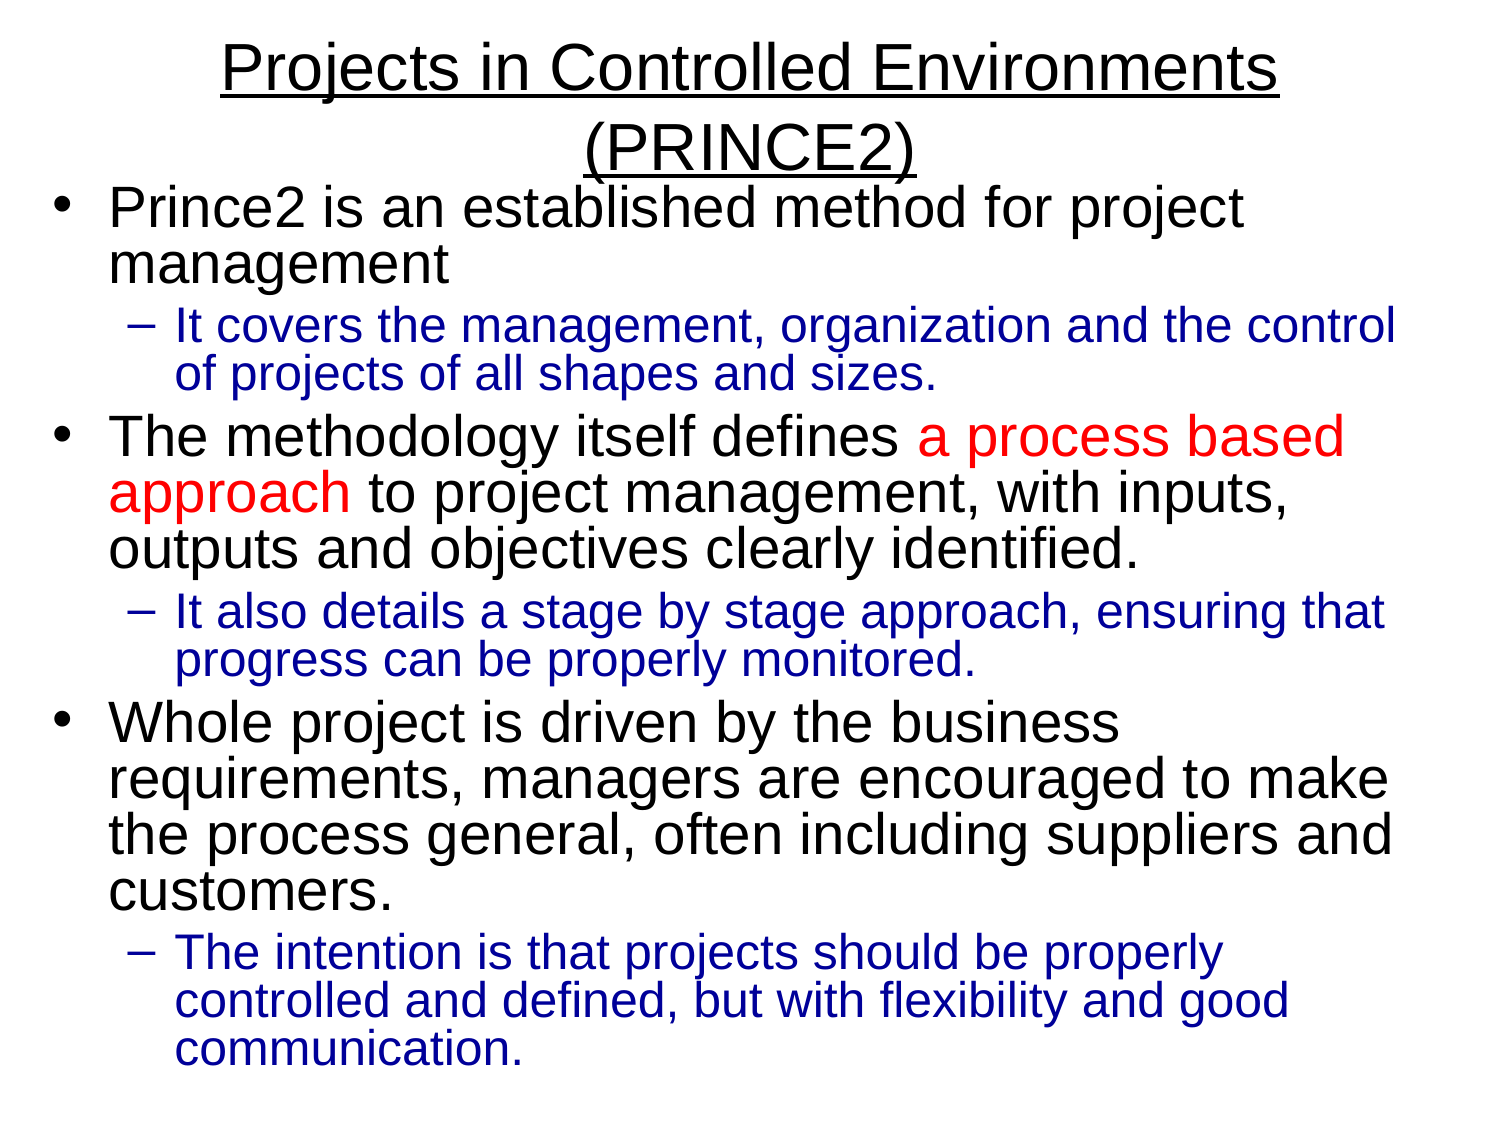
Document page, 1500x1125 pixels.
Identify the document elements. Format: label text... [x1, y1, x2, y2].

list Prince2 is an established method for project management It covers the management, organization and the control of projects of all shapes and sizes. The methodology itself defines a process based approach to project management, with inputs, outputs and objectives clearly identified. It also details a stage by stage approach, ensuring that progress can be properly monitored. Whole project is driven by the business requirements, managers are encouraged to make the process general, often including suppliers and customers. The intention is that projects should be properly controlled and defined, but with flexibility and good communication. [37, 174, 1450, 1075]
title Projects in Controlled Environments (PRINCE2) [75, 45, 1425, 163]
